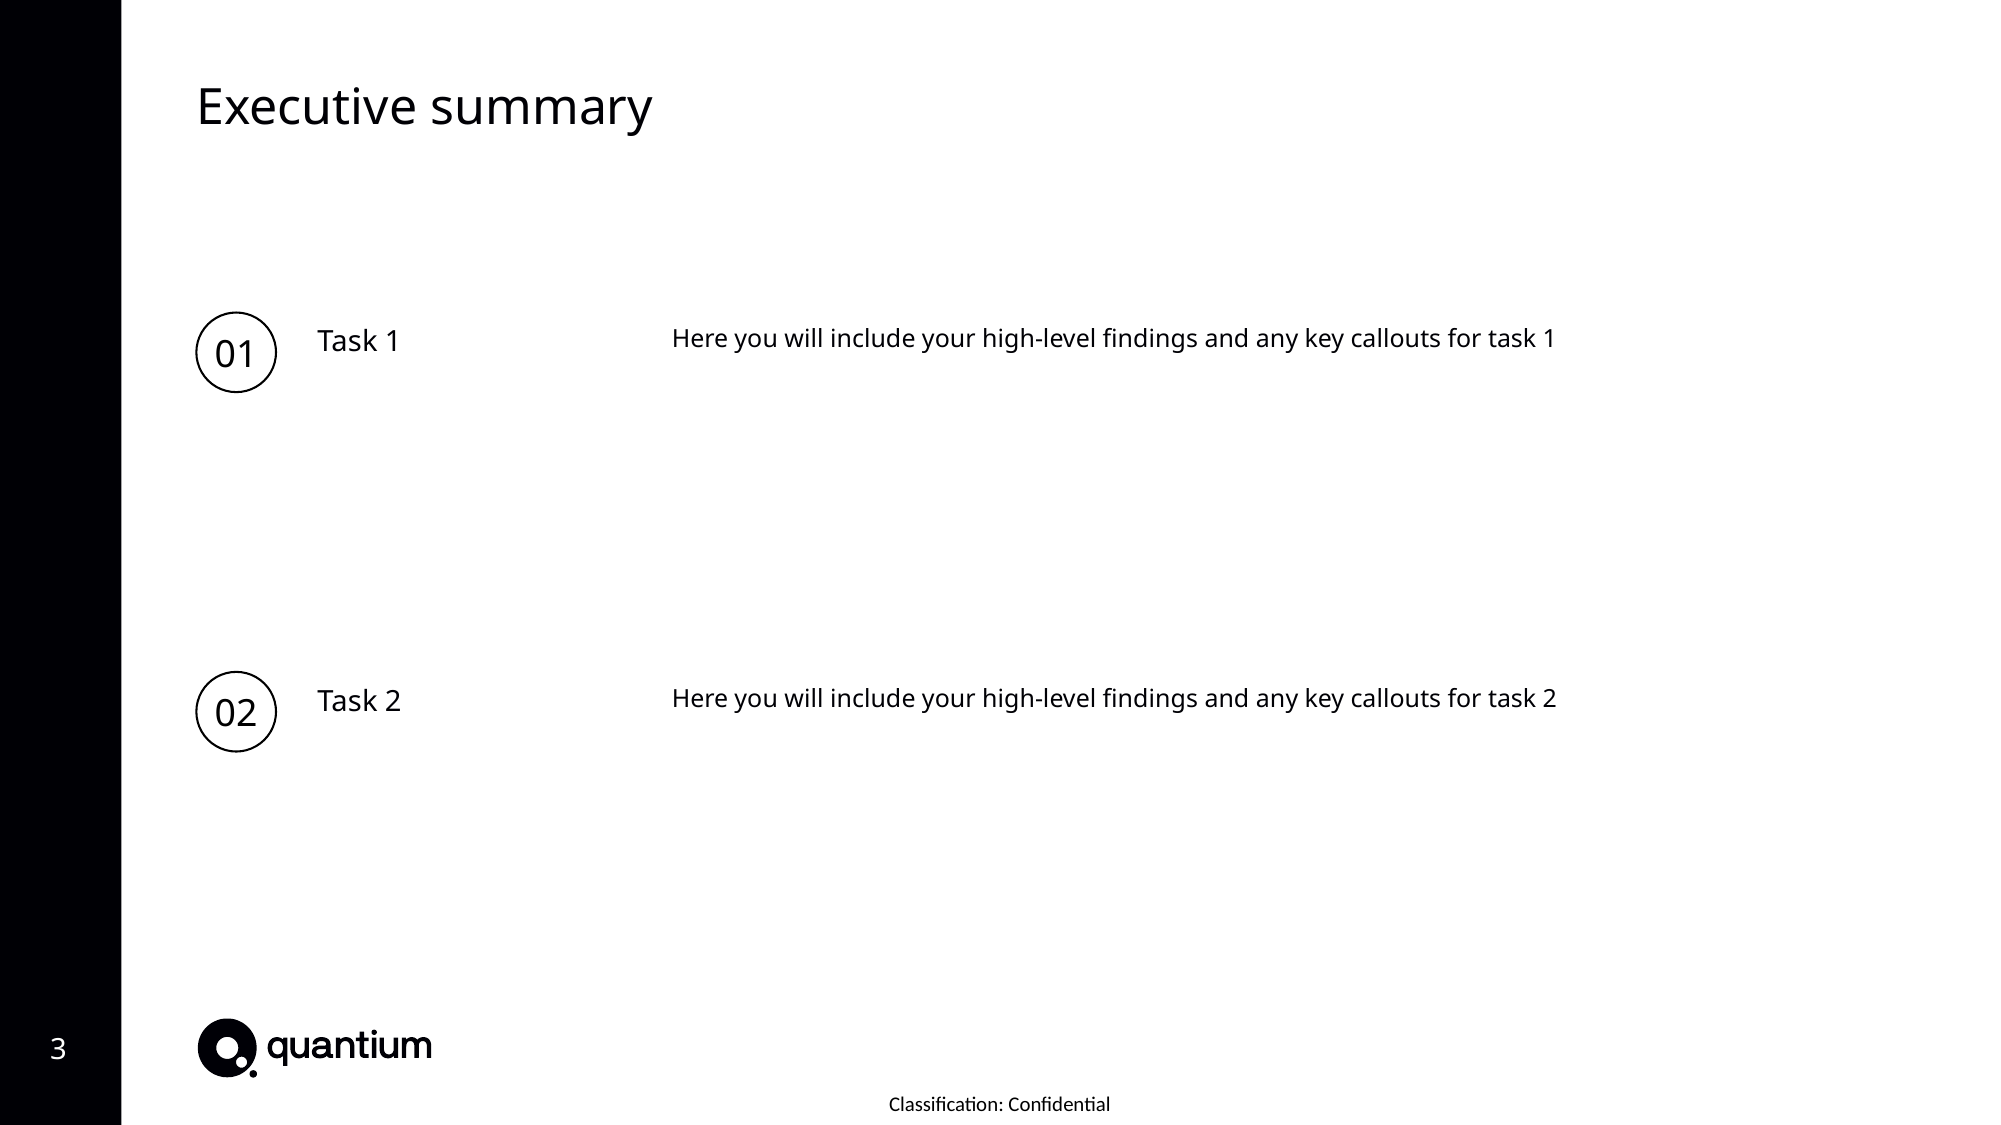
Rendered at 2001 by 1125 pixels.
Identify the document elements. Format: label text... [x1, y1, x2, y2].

text_box 01 [195, 311, 278, 394]
text_box Task 1 [317, 322, 629, 605]
text_box Here you will include your high-level findings and any key callouts for task 1 [671, 322, 1916, 605]
text_box Here you will include your high-level findings and any key callouts for task 2 [671, 682, 1916, 964]
list Executive summary [196, 74, 1916, 210]
text_box Task 2 [317, 682, 629, 964]
text_box 02 [195, 670, 278, 753]
